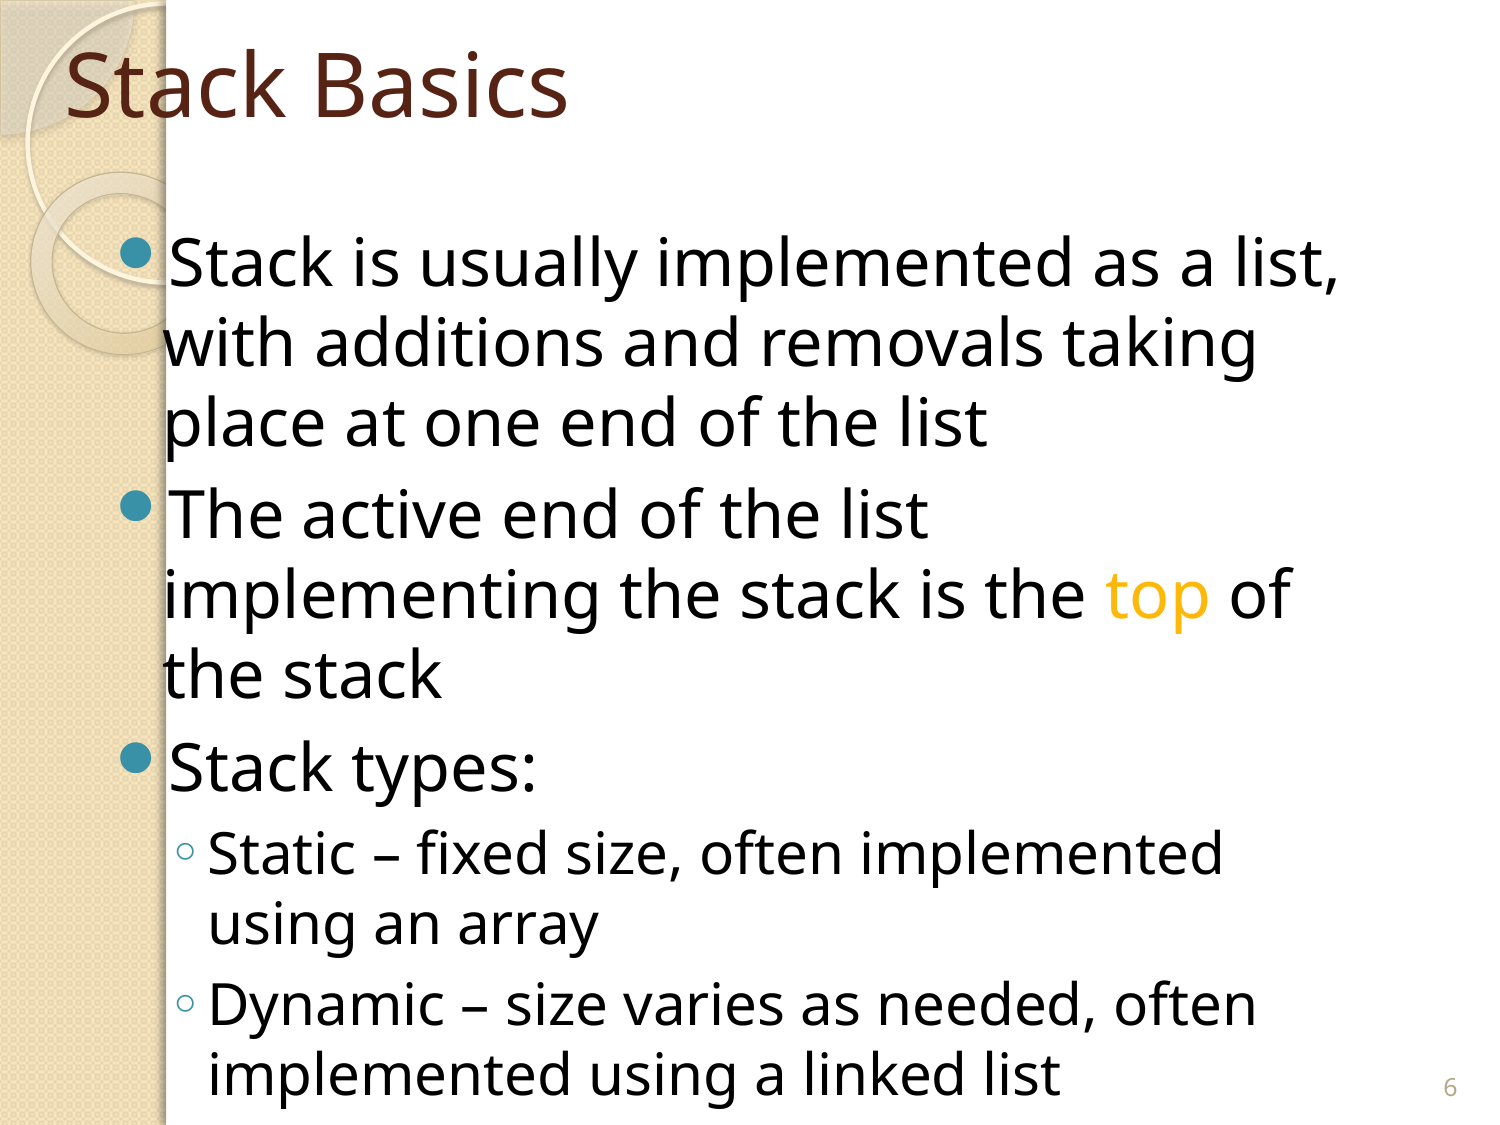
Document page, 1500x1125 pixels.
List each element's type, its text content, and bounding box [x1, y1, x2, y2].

list Stack is usually implemented as a list, with additions and removals taking place at one end of the list The active end of the list implementing the stack is the top of the stack Stack types: Static – fixed size, often implemented using an array Dynamic – size varies as needed, often implemented using a linked list [87, 212, 1363, 1050]
slide_number 6 [1413, 1034, 1488, 1113]
title Stack Basics [50, 0, 1463, 163]
